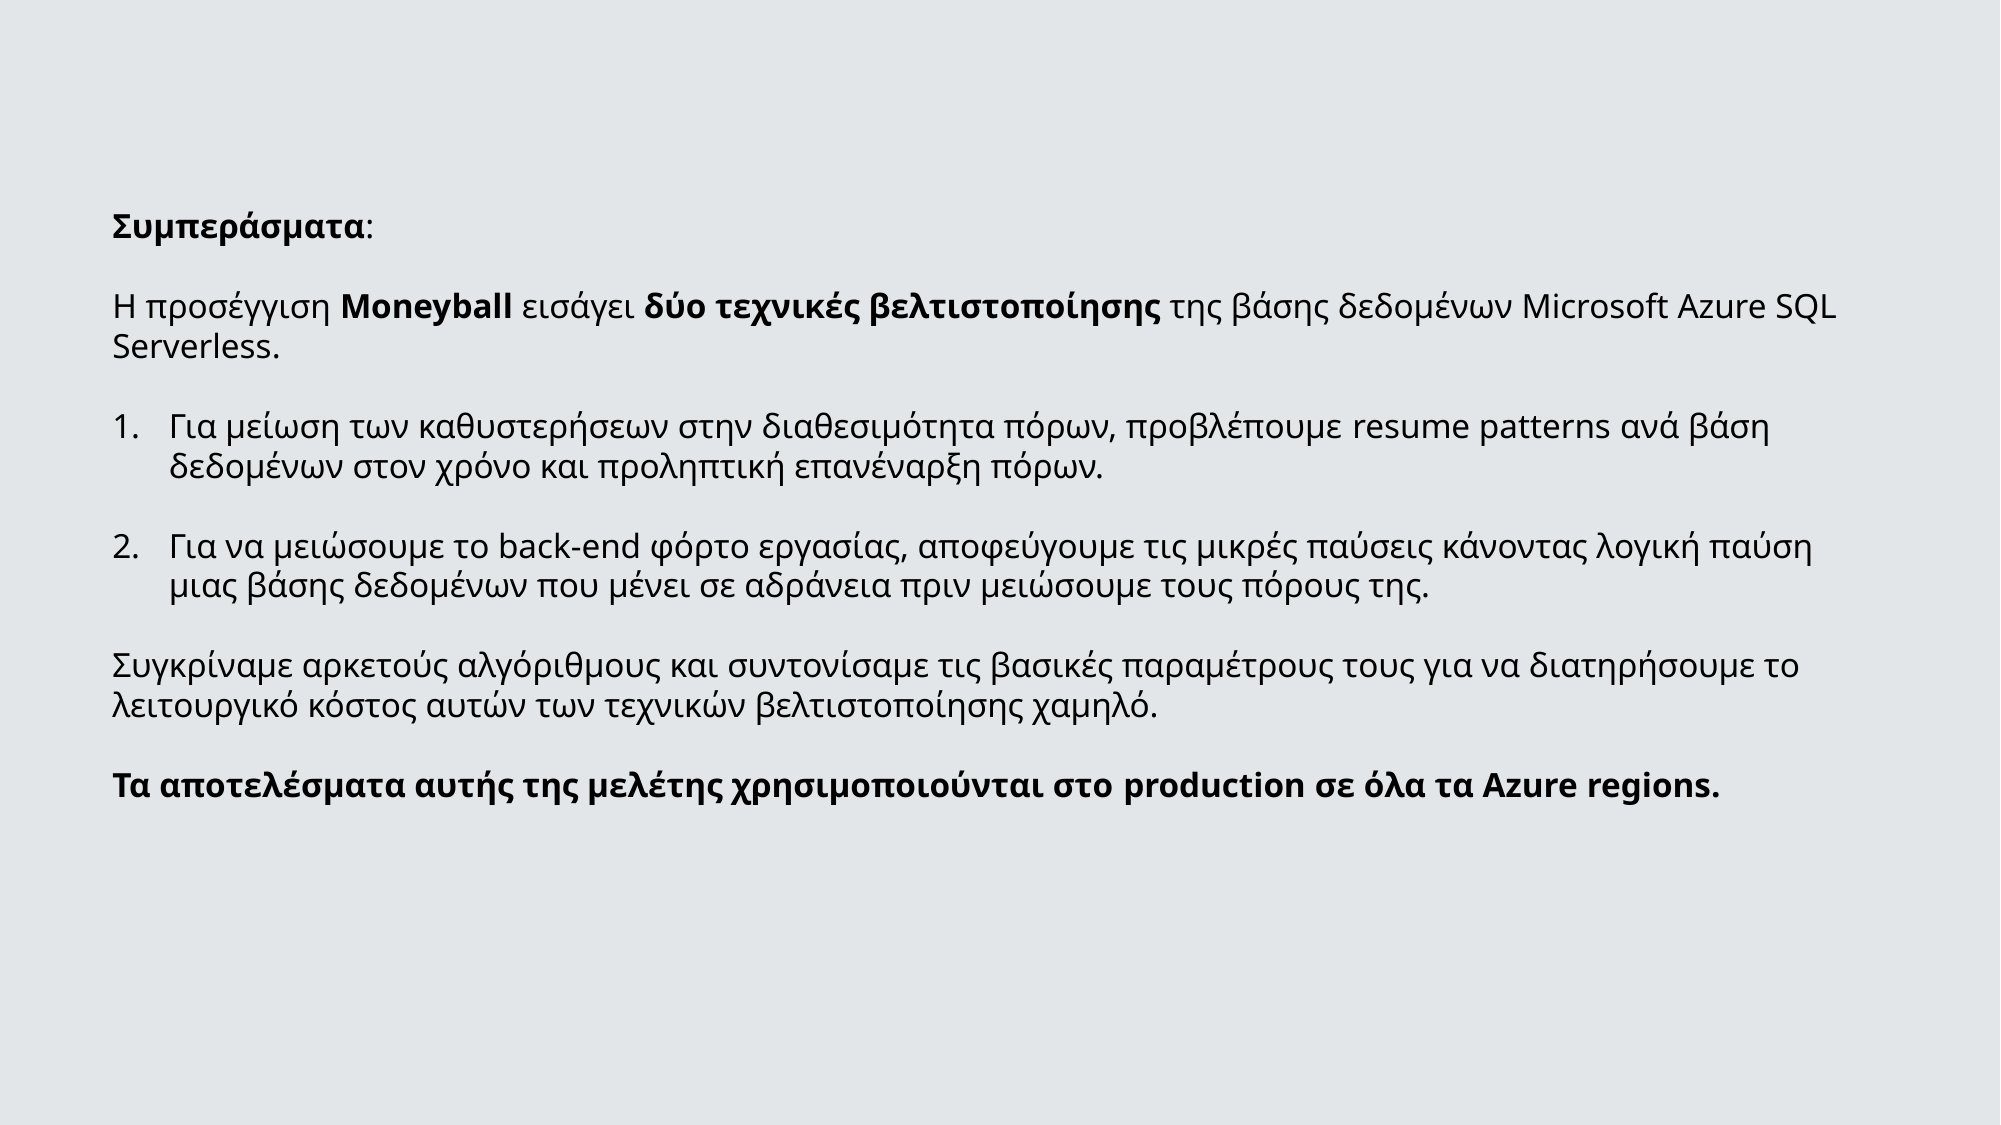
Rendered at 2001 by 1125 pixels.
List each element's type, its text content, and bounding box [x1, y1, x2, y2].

text_box Συμπεράσματα: Η προσέγγιση Moneyball εισάγει δύο τεχνικές βελτιστοποίησης της βάσης δεδομένων Microsoft Azure SQL Serverless. Για μείωση των καθυστερήσεων στην διαθεσιμότητα πόρων, προβλέπουμε resume patterns ανά βάση δεδομένων στον χρόνο και προληπτική επανέναρξη πόρων. Για να μειώσουμε το back-end φόρτο εργασίας, αποφεύγουμε τις μικρές παύσεις κάνοντας λογική παύση μιας βάσης δεδομένων που μένει σε αδράνεια πριν μειώσουμε τους πόρους της. Συγκρίναμε αρκετούς αλγόριθμους και συντονίσαμε τις βασικές παραμέτρους τους για να διατηρήσουμε το λειτουργικό κόστος αυτών των τεχνικών βελτιστοποίησης χαμηλό. Τα αποτελέσματα αυτής της μελέτης χρησιμοποιούνται στο production σε όλα τα Azure regions. [97, 197, 1903, 812]
